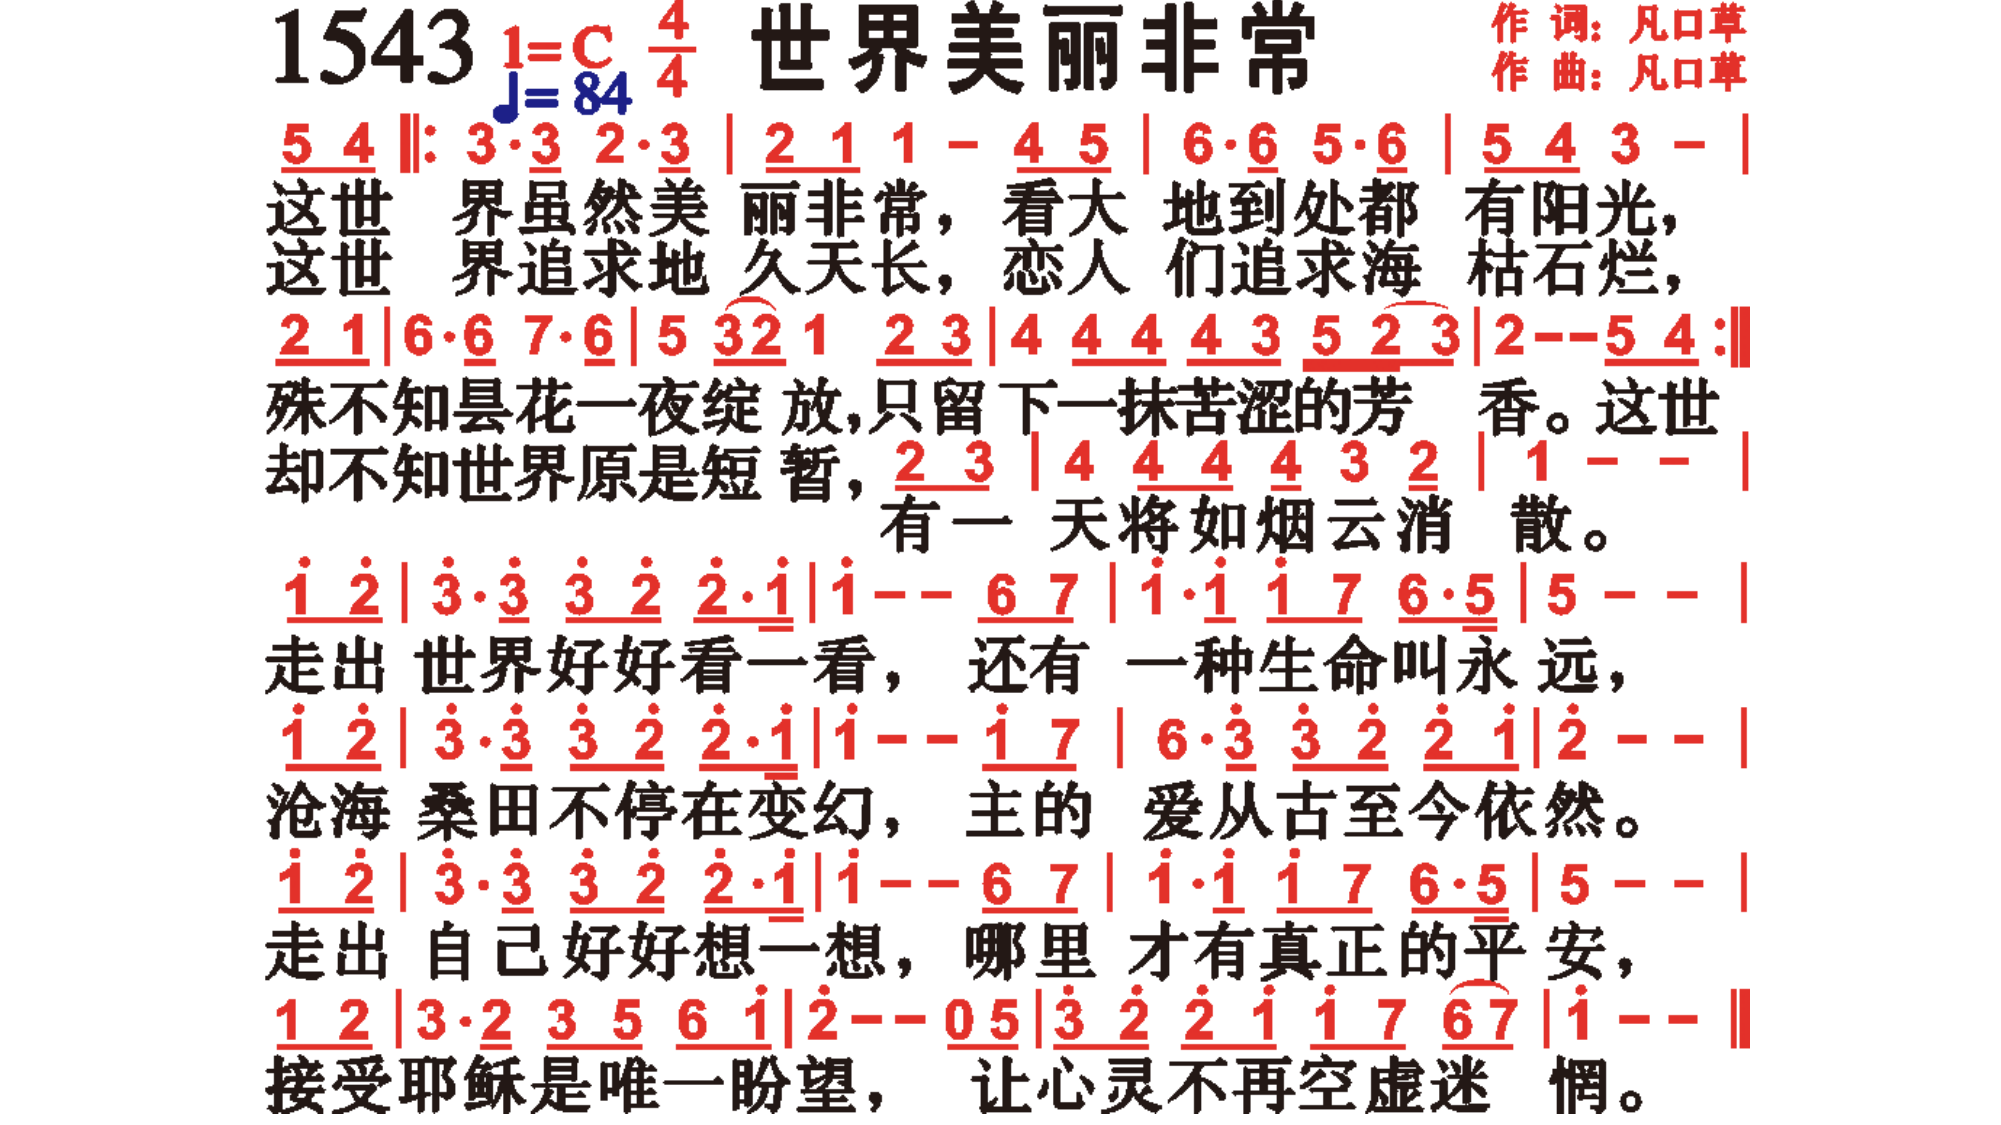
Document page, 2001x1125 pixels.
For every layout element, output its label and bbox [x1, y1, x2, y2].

picture [264, 0, 1751, 1114]
